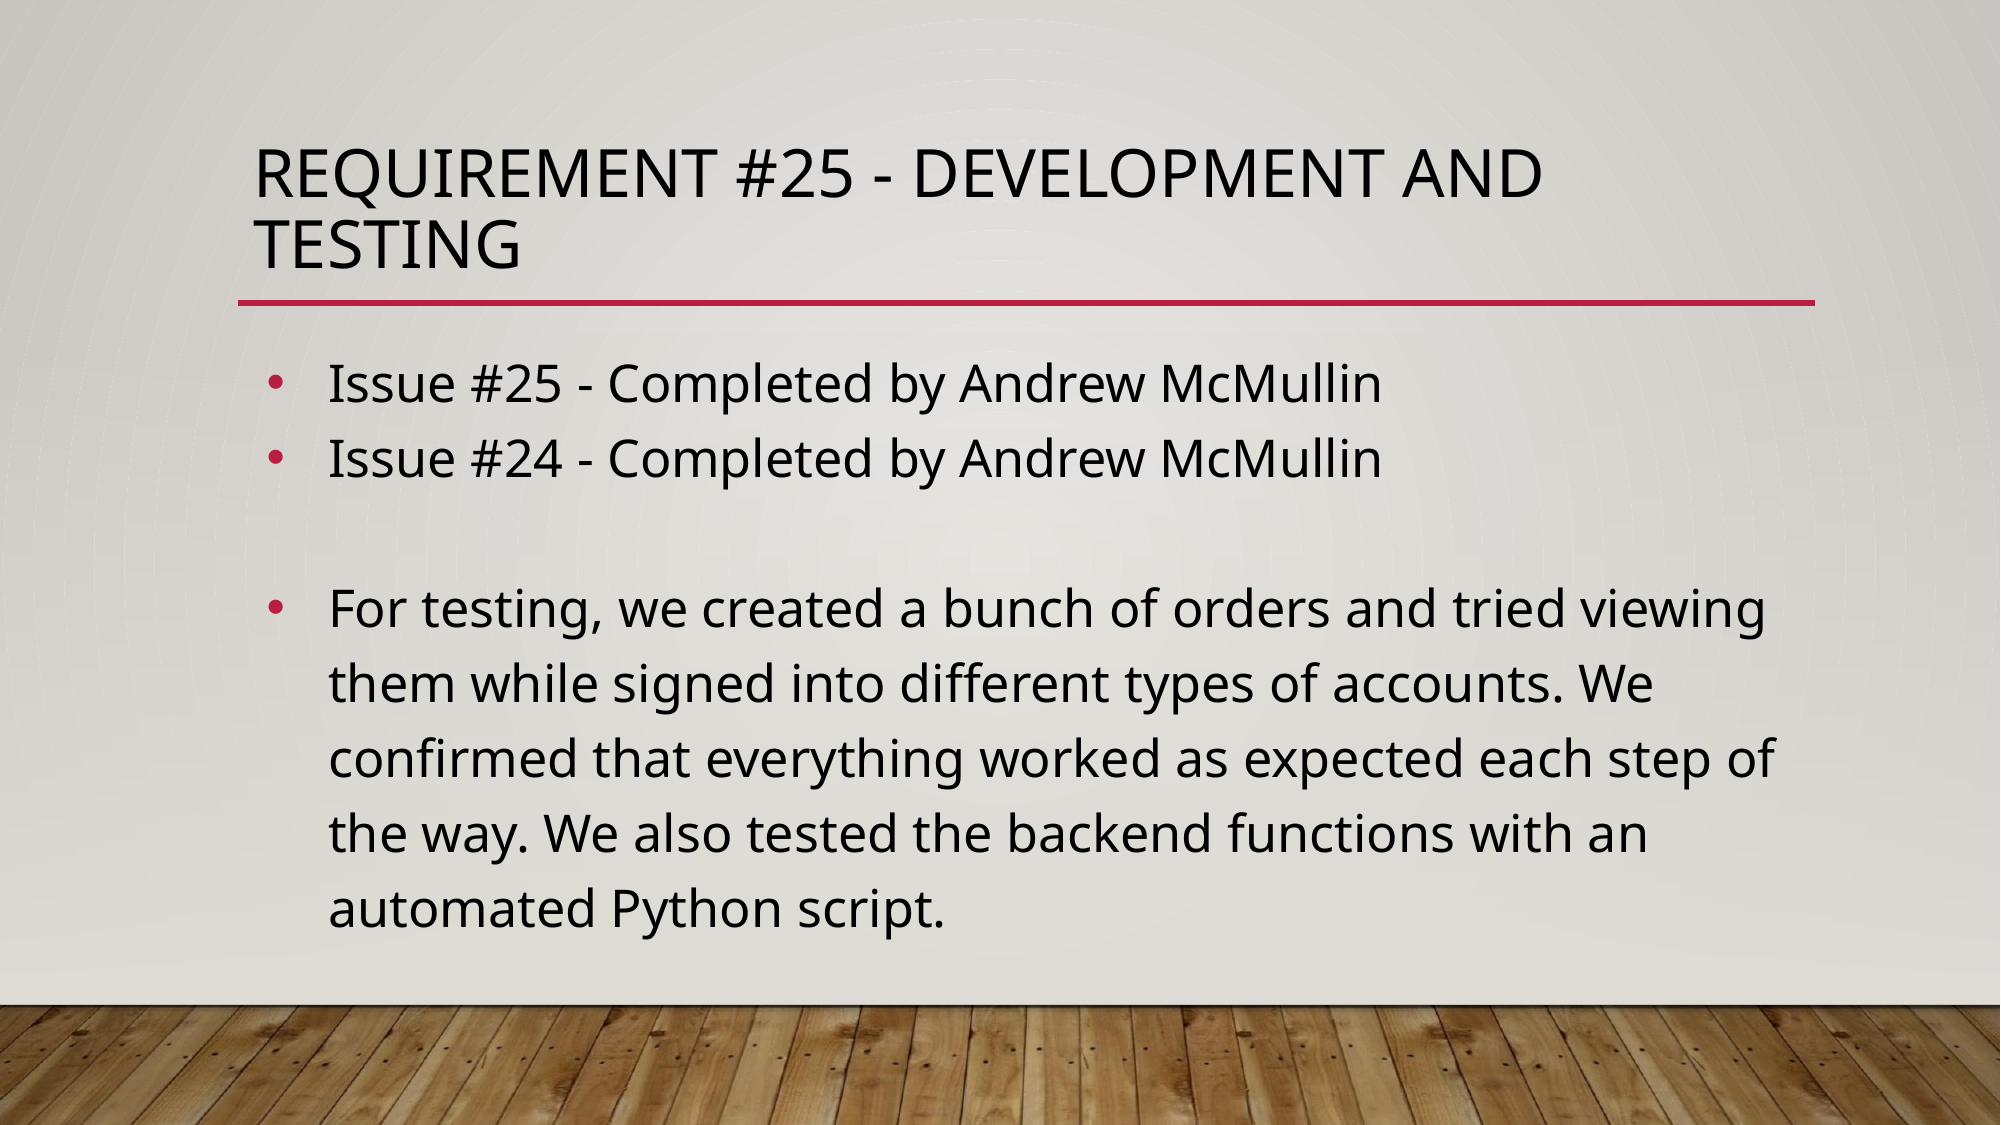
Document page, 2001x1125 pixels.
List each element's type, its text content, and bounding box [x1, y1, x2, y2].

list Issue #25 - Completed by Andrew McMullin Issue #24 - Completed by Andrew McMullin For testing, we created a bunch of orders and tried viewing them while signed into different types of accounts. We confirmed that everything worked as expected each step of the way. We also tested the backend functions with an automated Python script. [238, 330, 1814, 897]
picture [0, 1005, 2000, 1125]
title REQUIREMENT #25 - DEVELOPMENT AND TESTING [238, 131, 1814, 305]
